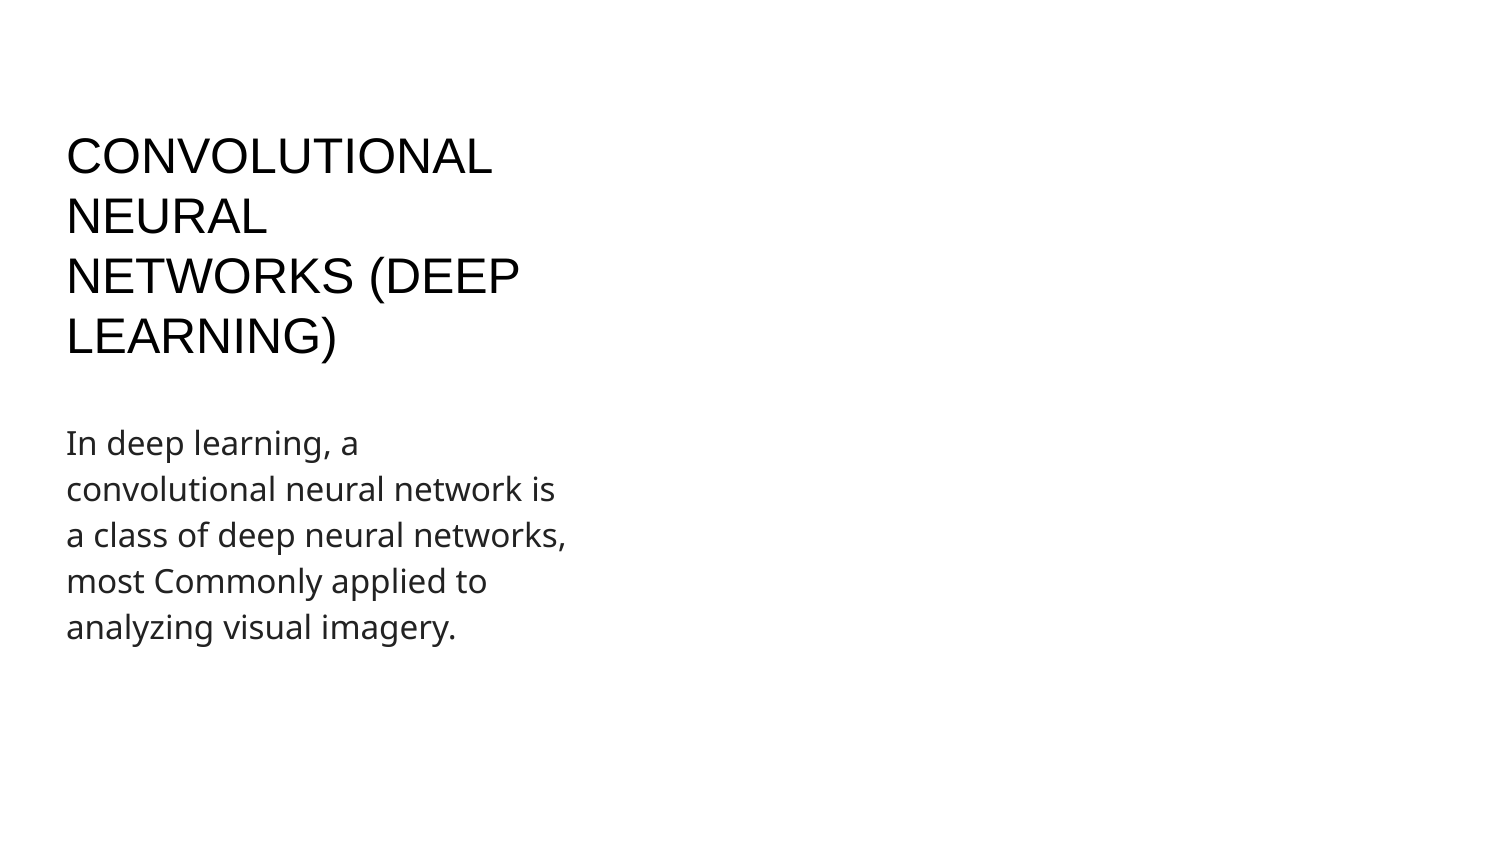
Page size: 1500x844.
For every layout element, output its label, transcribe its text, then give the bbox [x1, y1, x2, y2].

list In deep learning, a convolutional neural network is a class of deep neural networks, most Commonly applied to analyzing visual imagery. [51, 401, 586, 750]
title CONVOLUTIONAL NEURAL NETWORKS (DEEP LEARNING) [51, 30, 566, 379]
